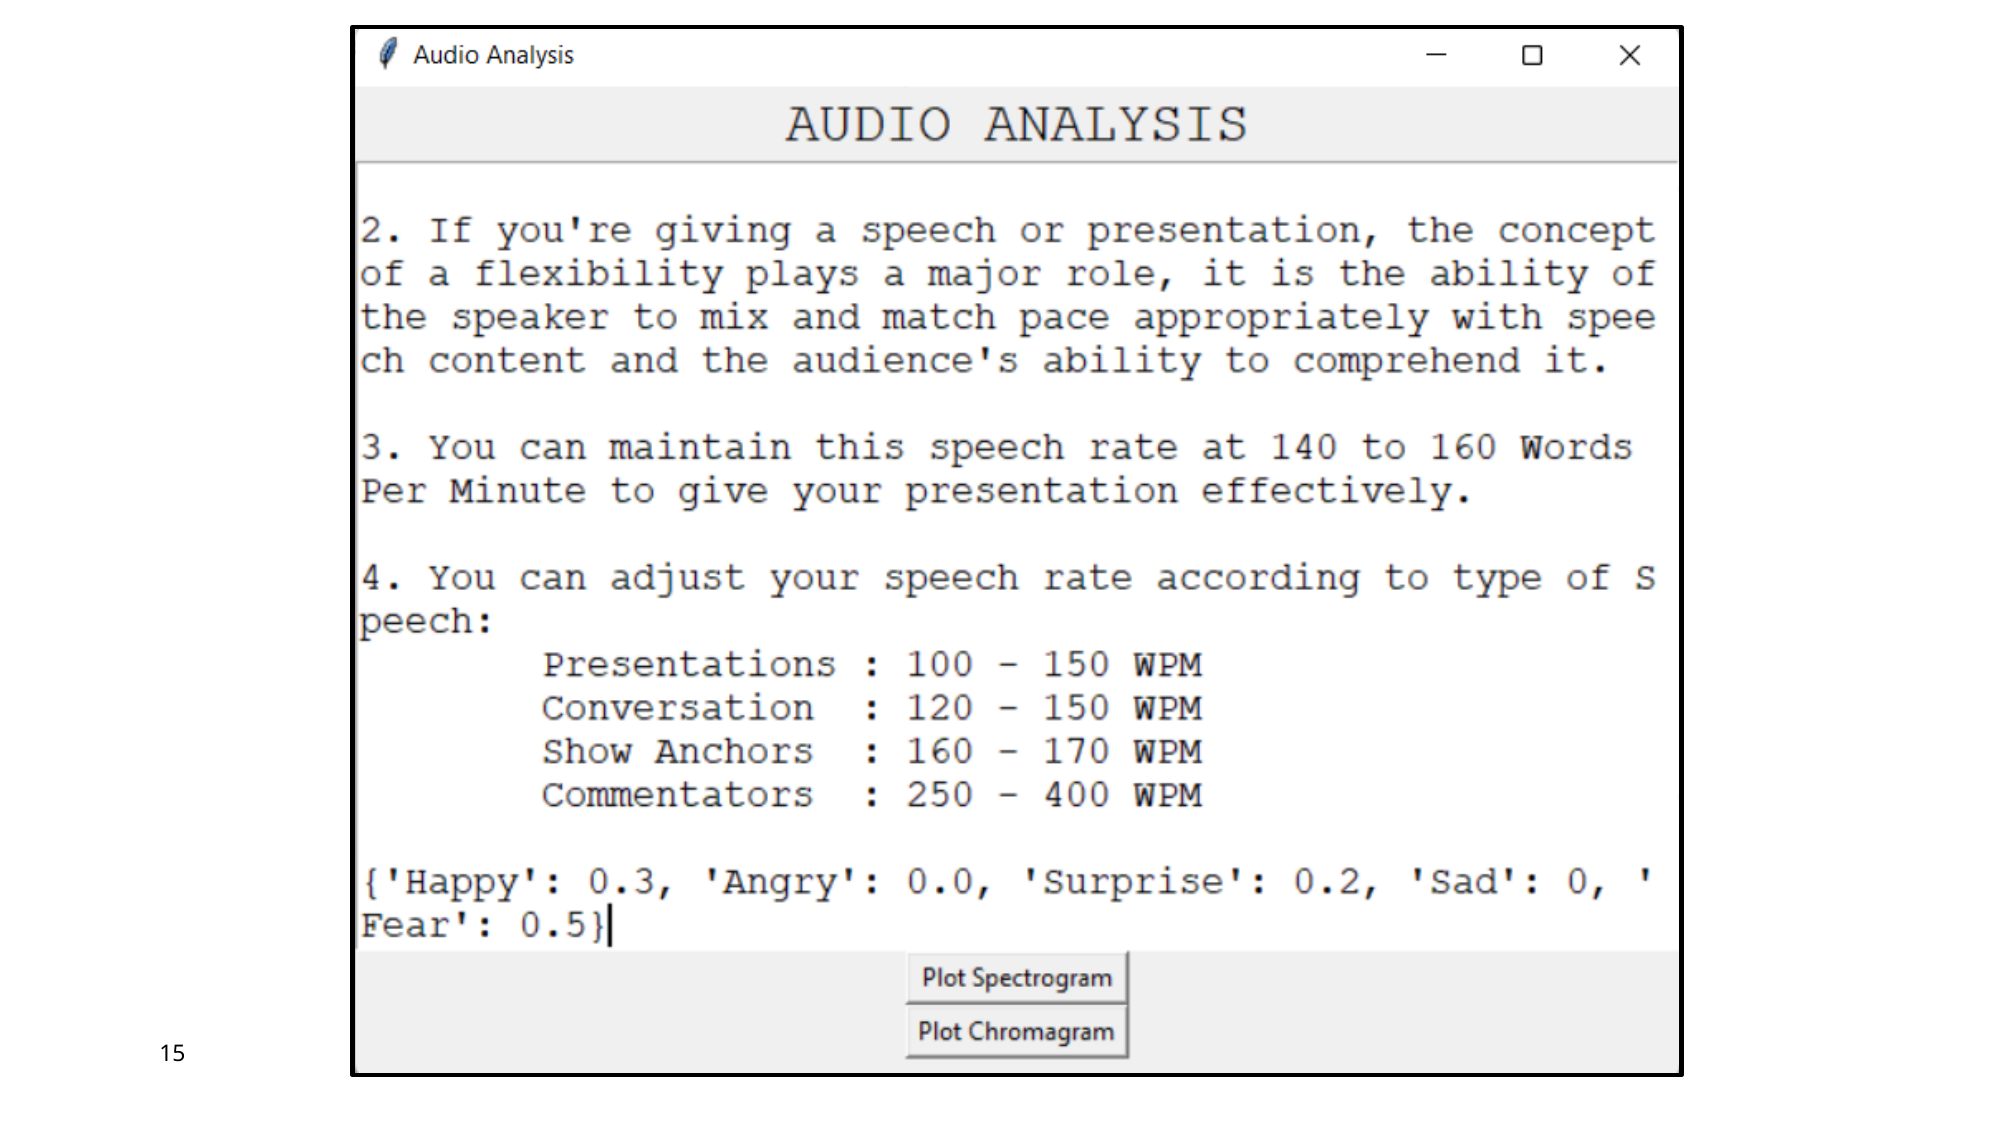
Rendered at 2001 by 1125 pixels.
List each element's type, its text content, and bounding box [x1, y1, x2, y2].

picture [354, 29, 1680, 1073]
slide_number ‹#› [159, 1038, 246, 1080]
